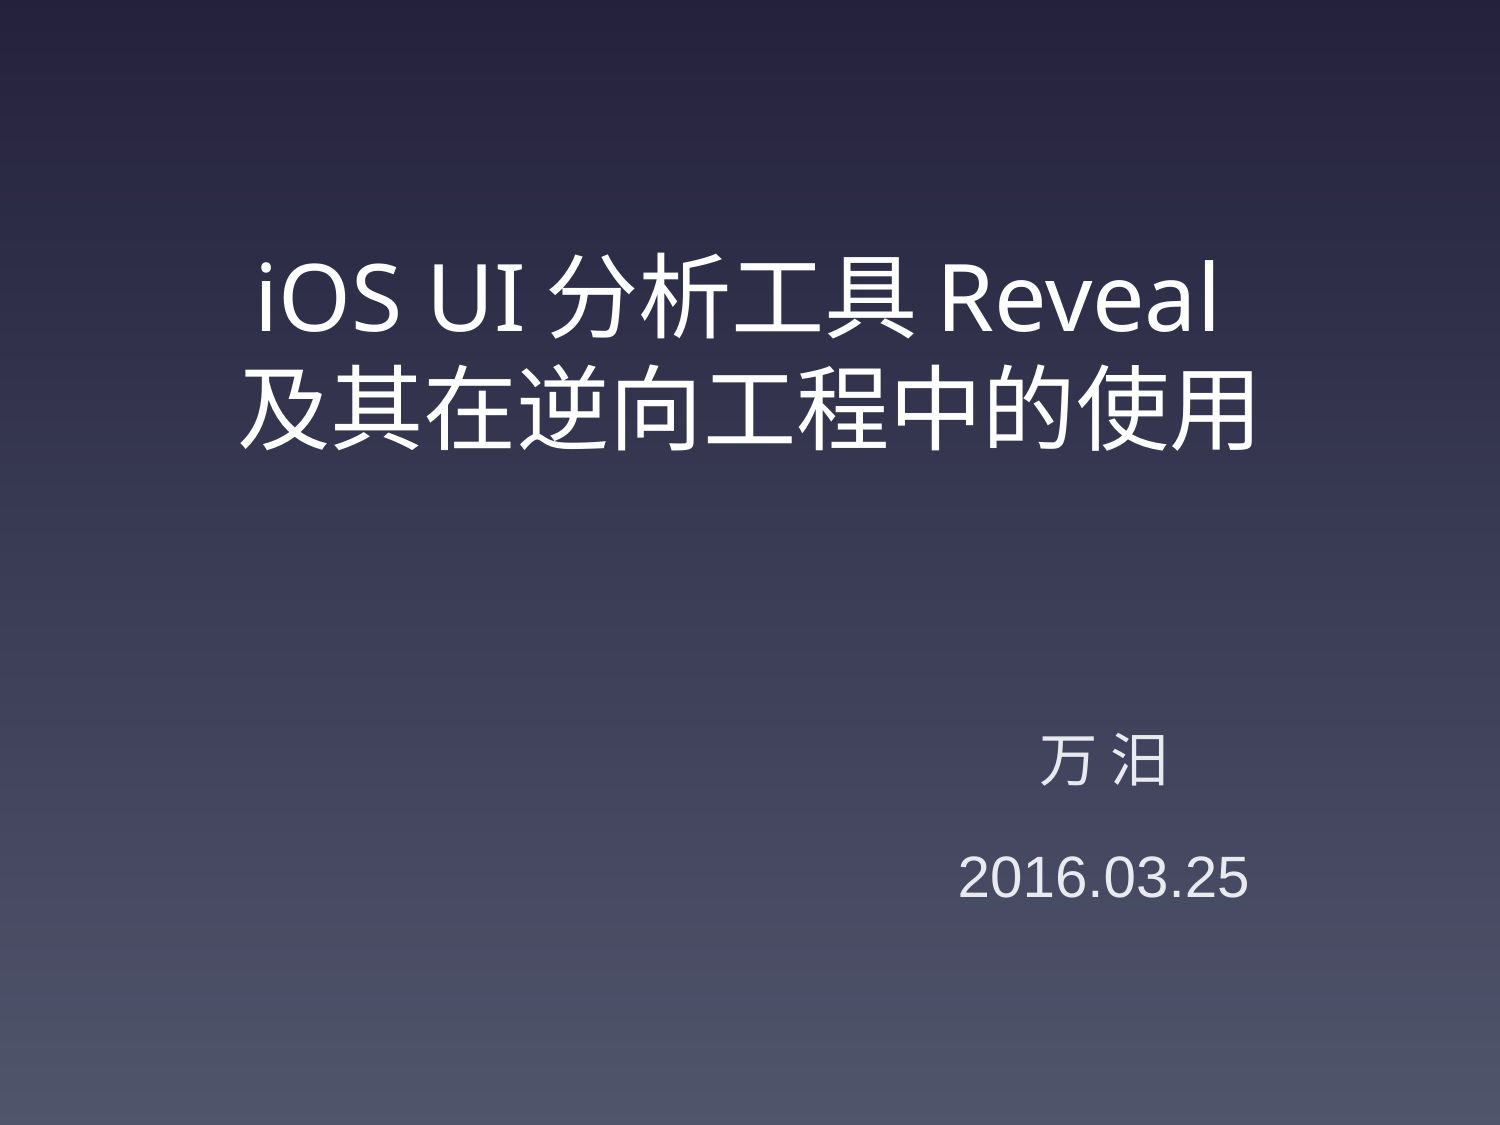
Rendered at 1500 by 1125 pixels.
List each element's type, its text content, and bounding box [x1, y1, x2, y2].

subtitle 万 汨 2016.03.25 [820, 680, 1388, 1018]
title iOS UI分析工具Reveal 及其在逆向工程中的使用 [112, 228, 1388, 470]
